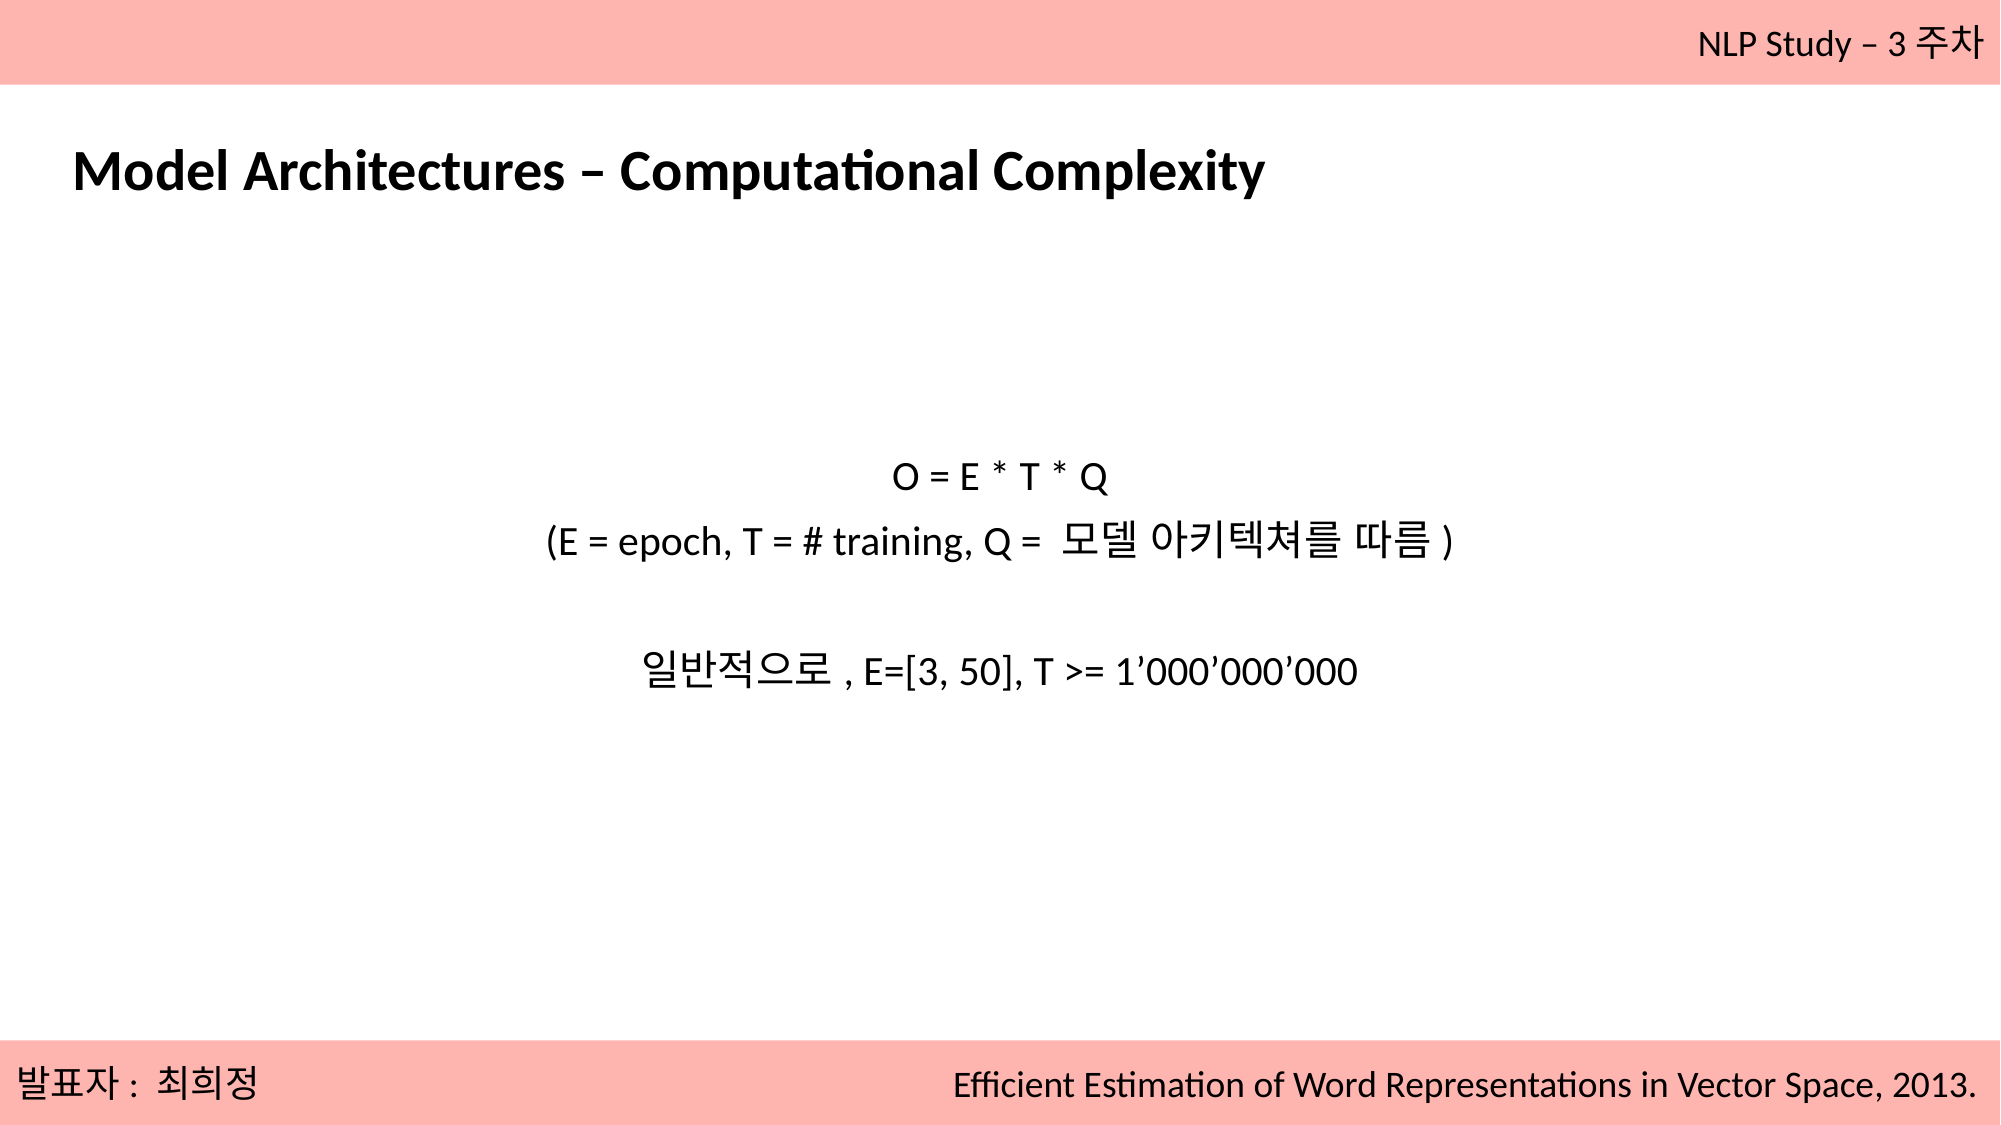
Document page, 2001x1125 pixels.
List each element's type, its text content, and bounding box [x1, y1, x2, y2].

text_box [0, 0, 2000, 86]
text_box O = E * T * Q (E = epoch, T = # training, Q = 모델 아키텍쳐를 따름) 일반적으로, E=[3, 50], T >= 1’000’000’000 [530, 426, 1470, 702]
text_box Model Architectures – Computational Complexity [58, 124, 1282, 210]
text_box [0, 1039, 2000, 1125]
text_box NLP Study – 3주차 [1683, 11, 2000, 72]
text_box 발표자: 최희정 [1, 1052, 275, 1113]
text_box Efficient Estimation of Word Representations in Vector Space, 2013. [938, 1052, 1994, 1113]
